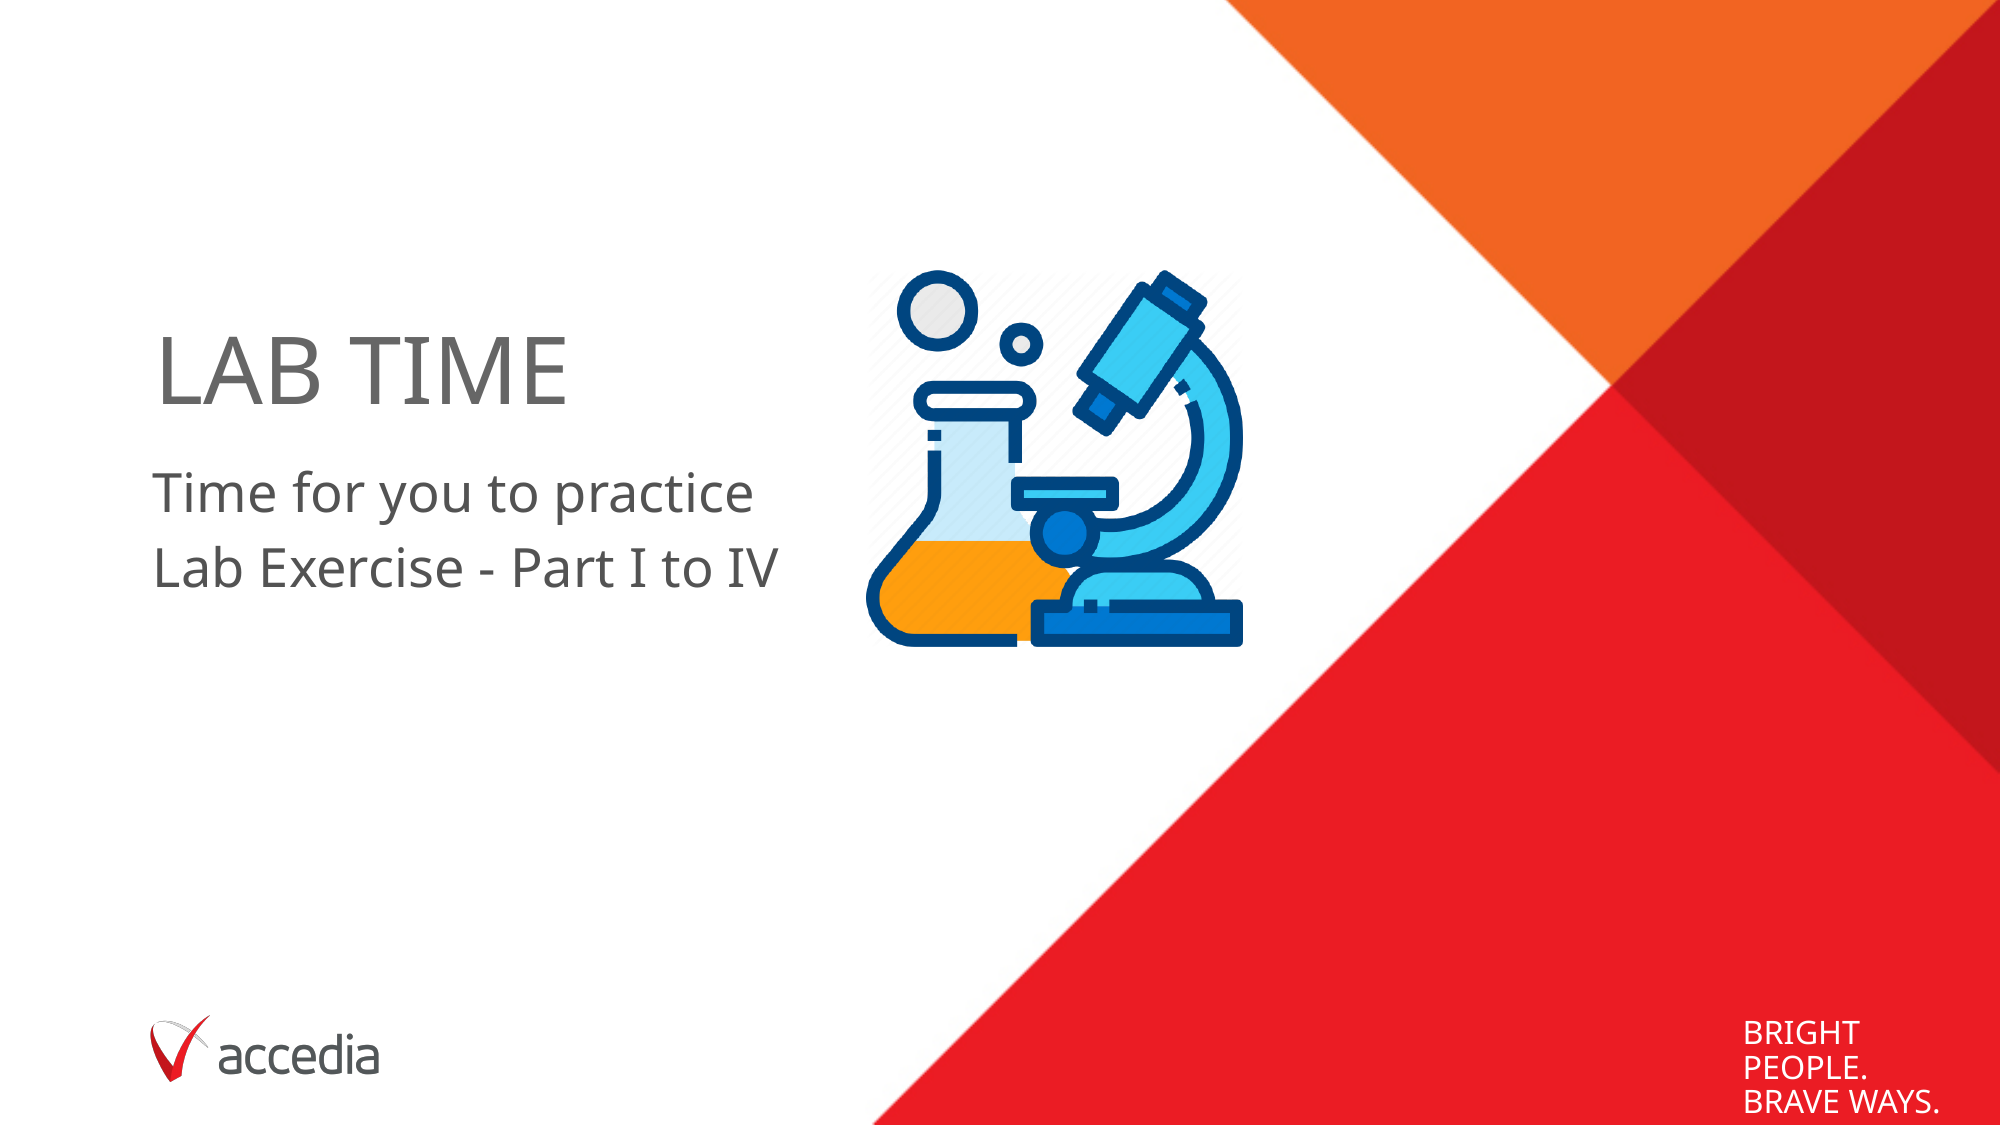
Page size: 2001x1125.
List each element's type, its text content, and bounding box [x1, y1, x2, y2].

list Time for you to practice Lab Exercise - Part I to IV [144, 457, 1272, 864]
title Lab time [146, 210, 1397, 539]
picture [0, 0, 2000, 1125]
